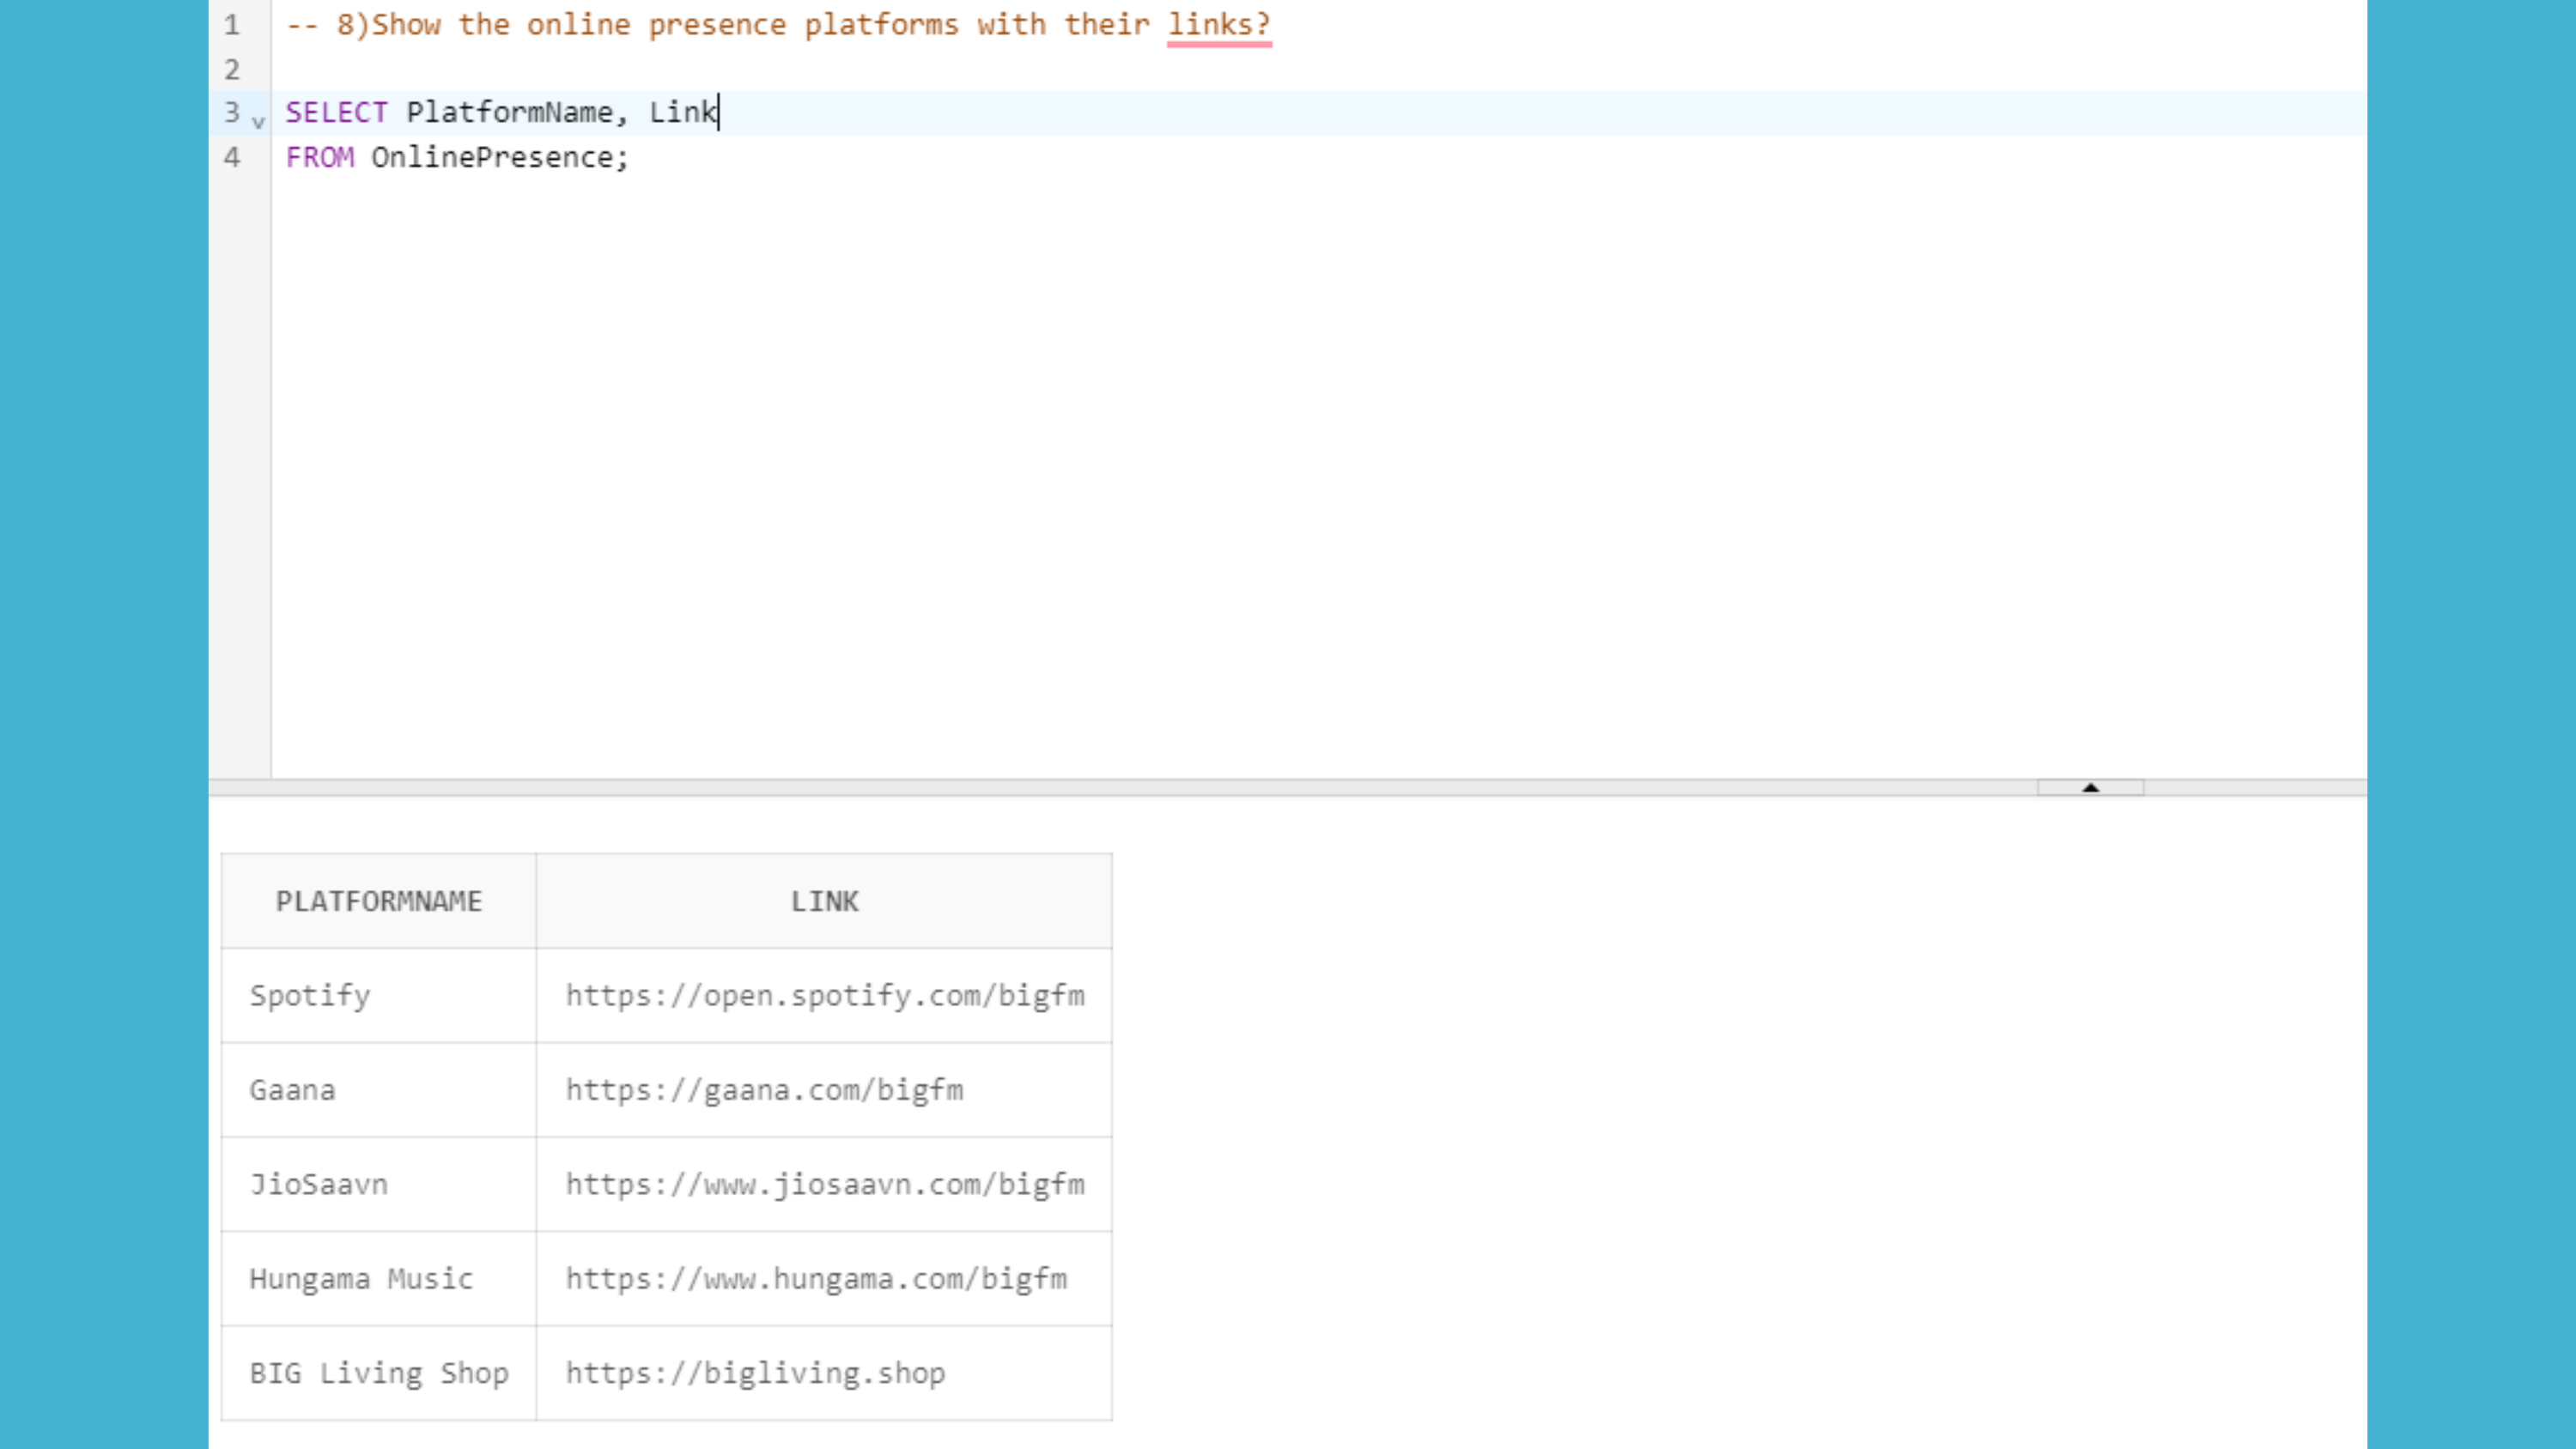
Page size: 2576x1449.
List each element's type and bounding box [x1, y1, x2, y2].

text_box [208, 0, 2368, 1449]
